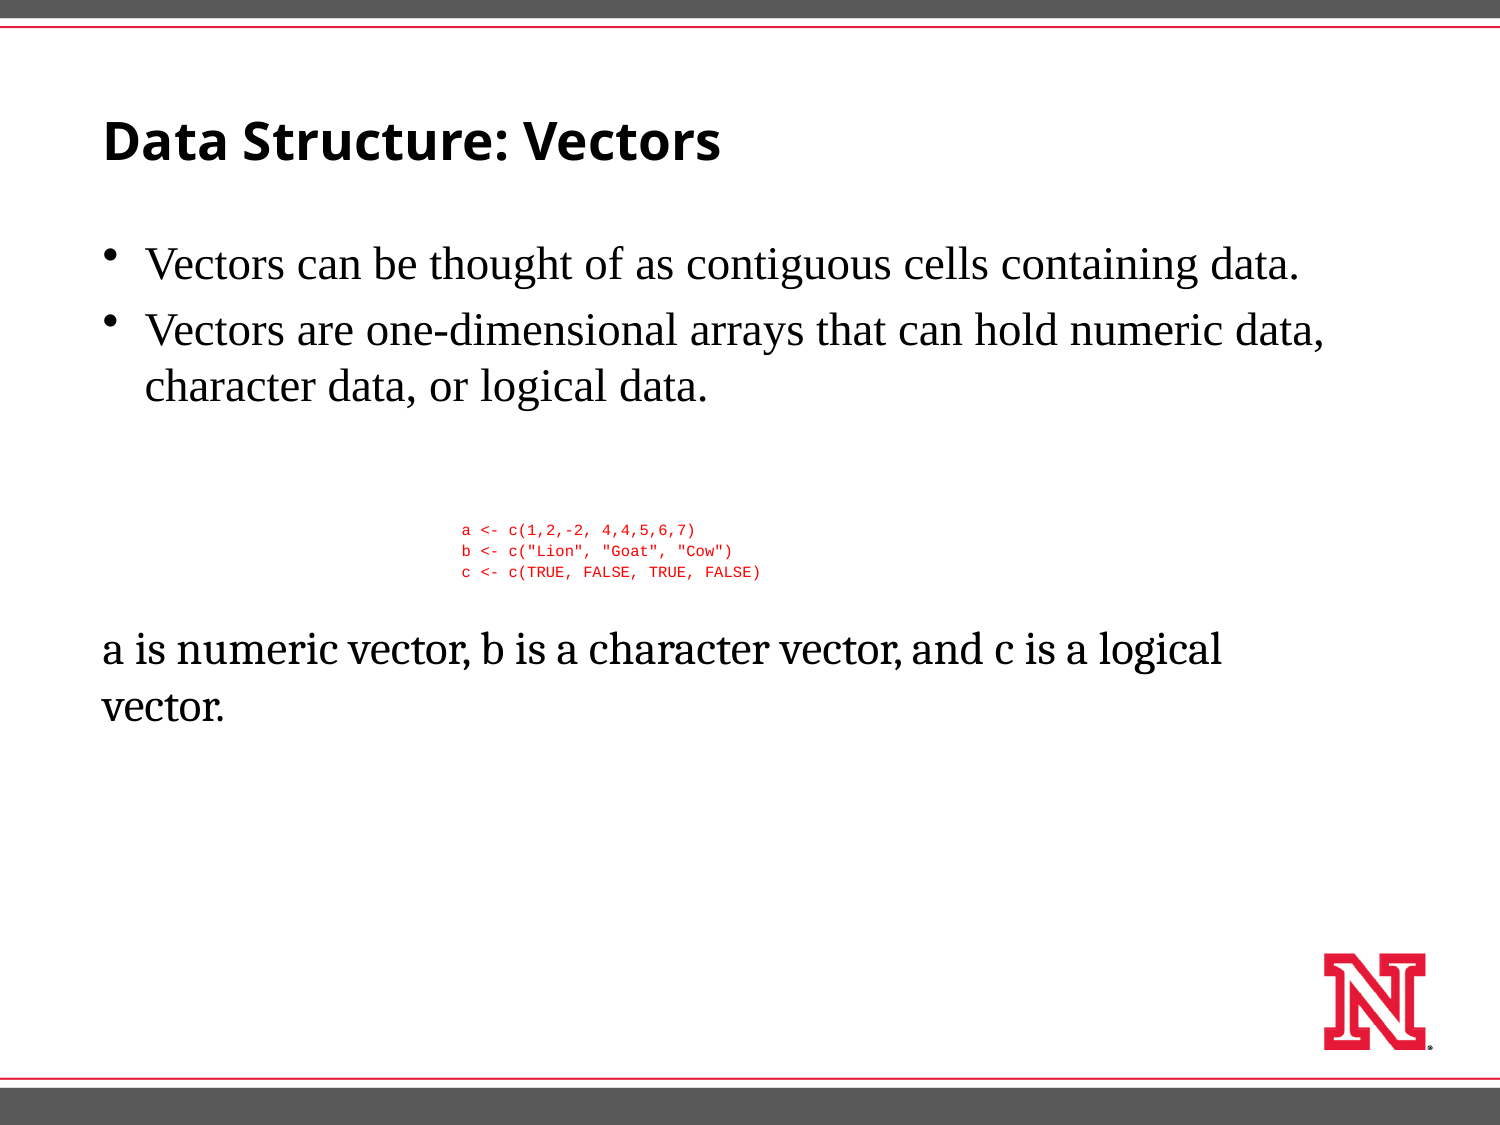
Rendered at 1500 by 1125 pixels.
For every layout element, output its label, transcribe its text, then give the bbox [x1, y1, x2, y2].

picture [0, 0, 1500, 1125]
title Data Structure: Vectors [87, 99, 1363, 213]
list Vectors can be thought of as contiguous cells containing data. Vectors are one-dimensional arrays that can hold numeric data, character data, or logical data. a is numeric vector, b is a character vector, and c is a logical vector. [87, 224, 1363, 900]
